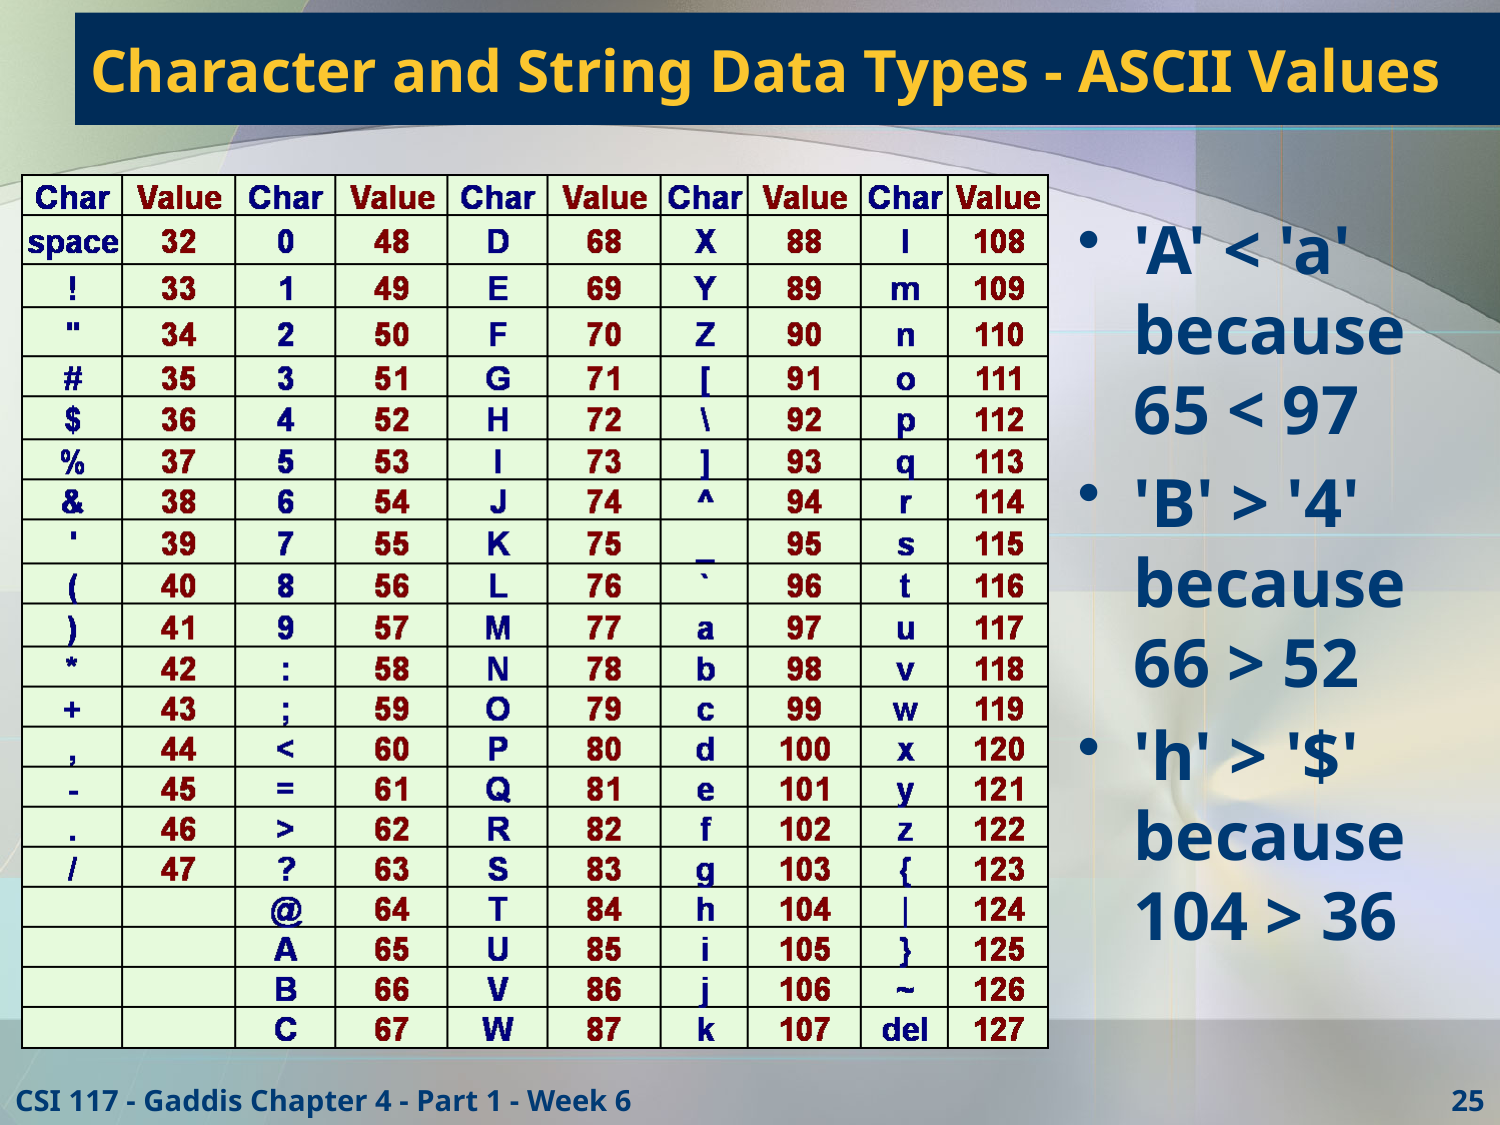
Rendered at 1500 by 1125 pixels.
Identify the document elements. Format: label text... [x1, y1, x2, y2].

picture [0, 0, 1500, 1125]
footer CSI 117 - Gaddis Chapter 4 - Part 1 - Week 6 [0, 1074, 863, 1125]
list 'A' < 'a' because 65 < 97 'B' > '4' because 66 > 52 'h' > '$' because 104 > 36 [1067, 199, 1488, 1026]
slide_number 25 [1149, 1074, 1500, 1118]
title Character and String Data Types - ASCII Values [74, 12, 1500, 126]
